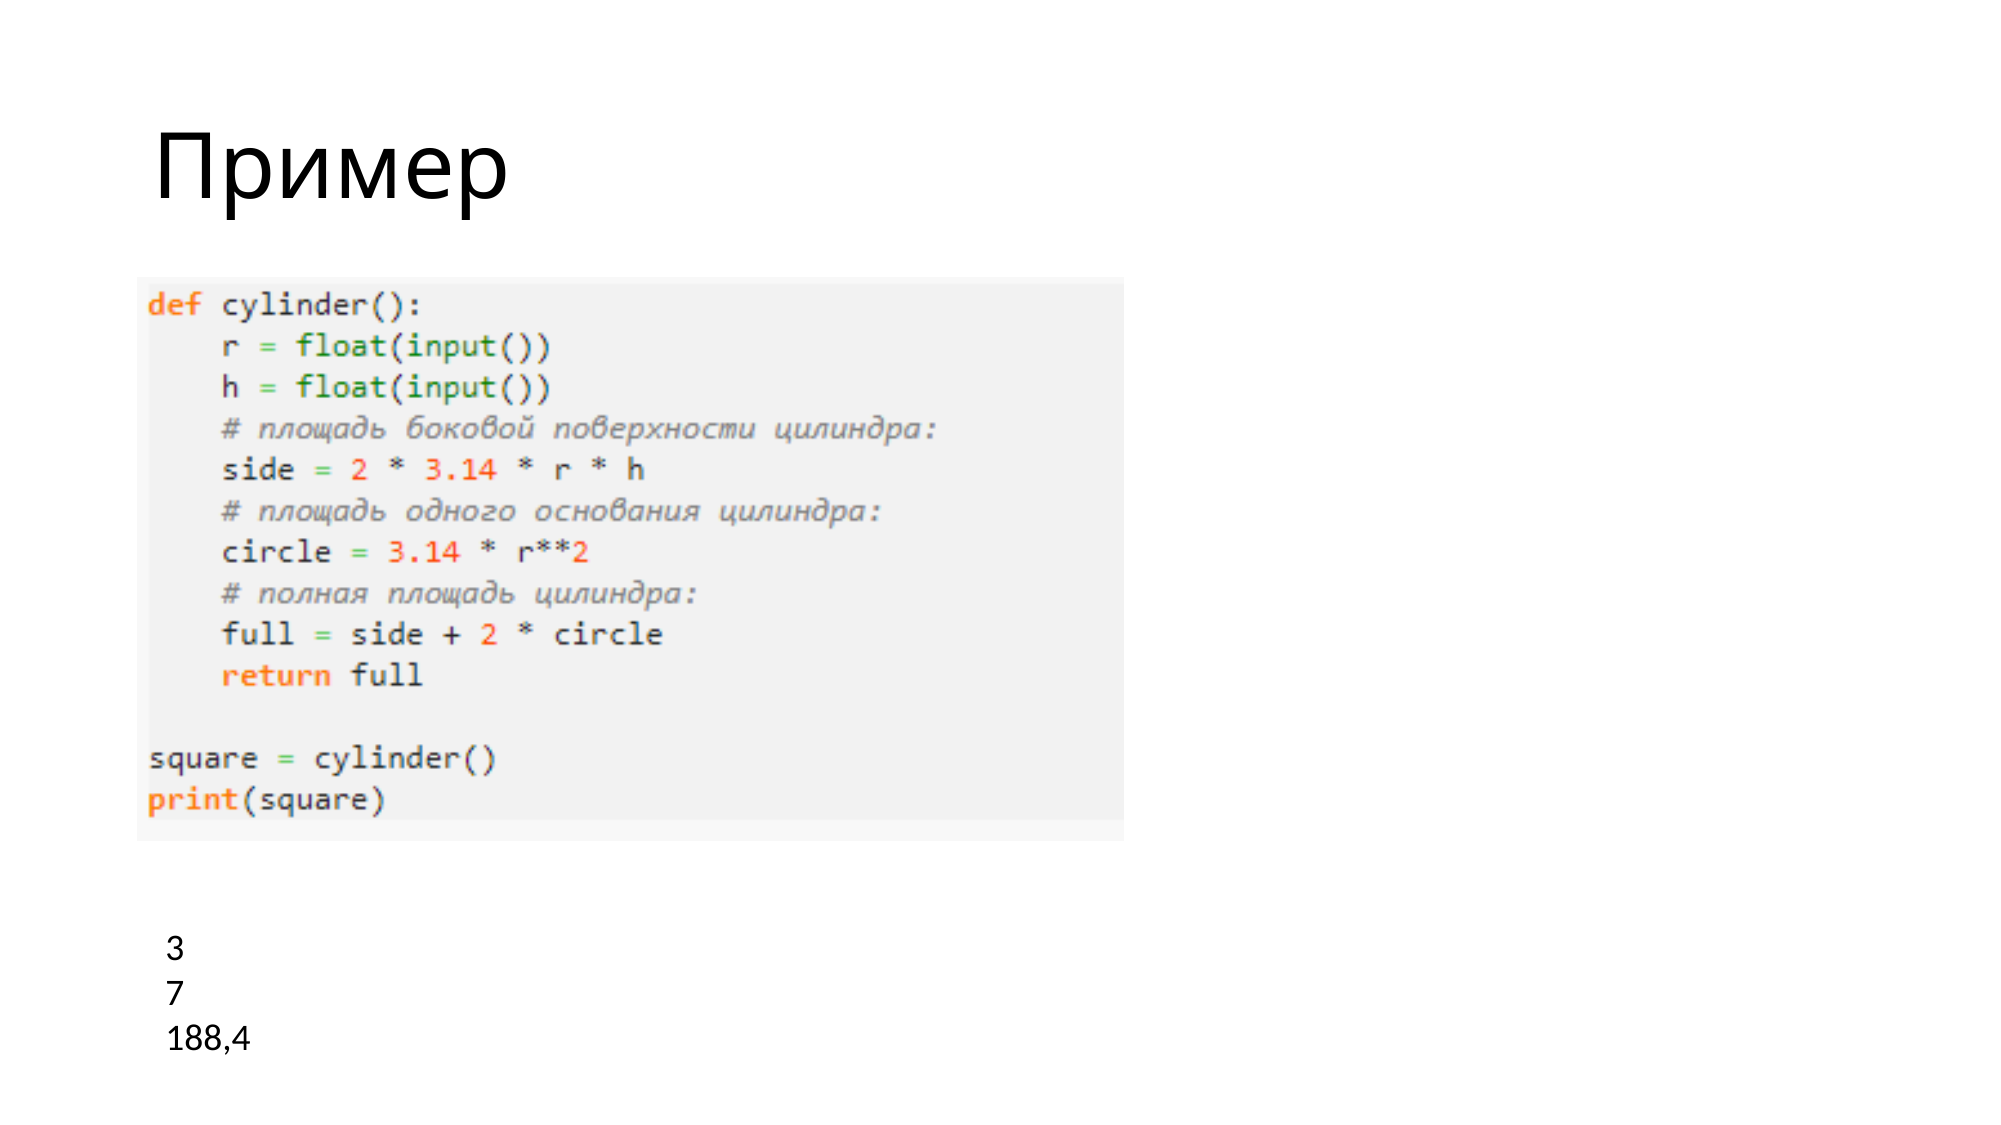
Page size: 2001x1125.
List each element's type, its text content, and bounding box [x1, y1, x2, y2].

text_box 3 7 188,4 [150, 915, 266, 1066]
title Пример [137, 59, 1863, 278]
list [137, 277, 1124, 841]
